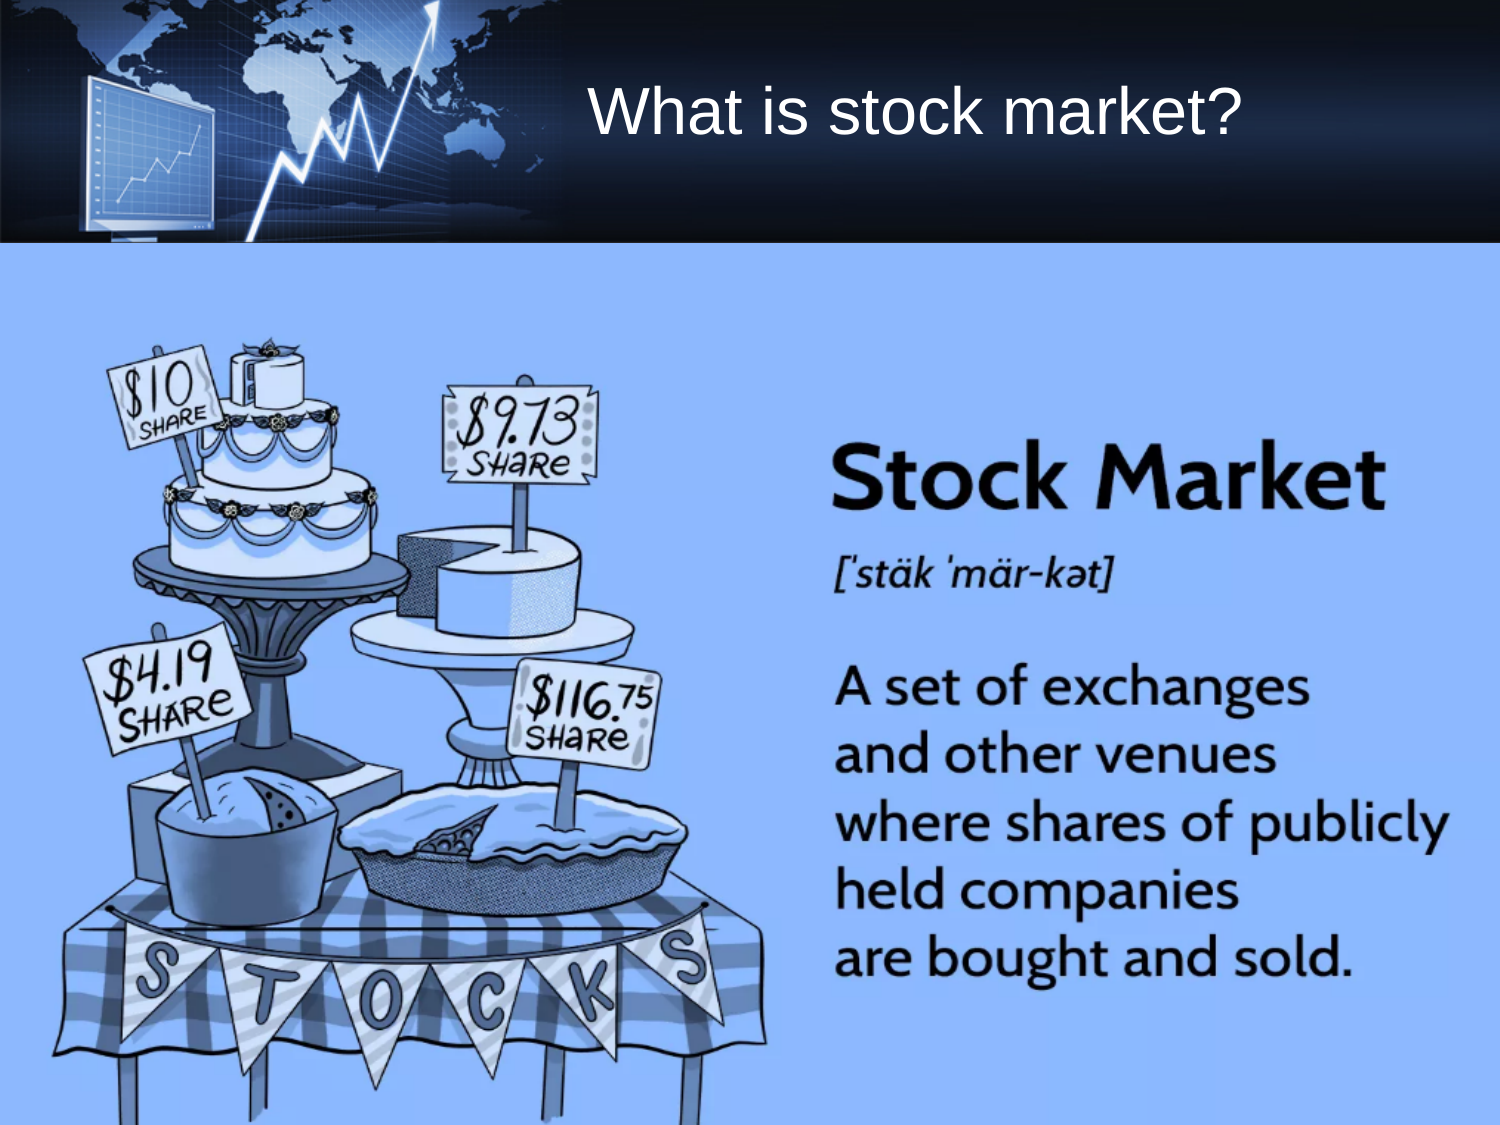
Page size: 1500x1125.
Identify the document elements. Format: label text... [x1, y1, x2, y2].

picture [0, 0, 1500, 243]
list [0, 243, 1500, 1125]
title What is stock market? [572, 66, 1365, 150]
